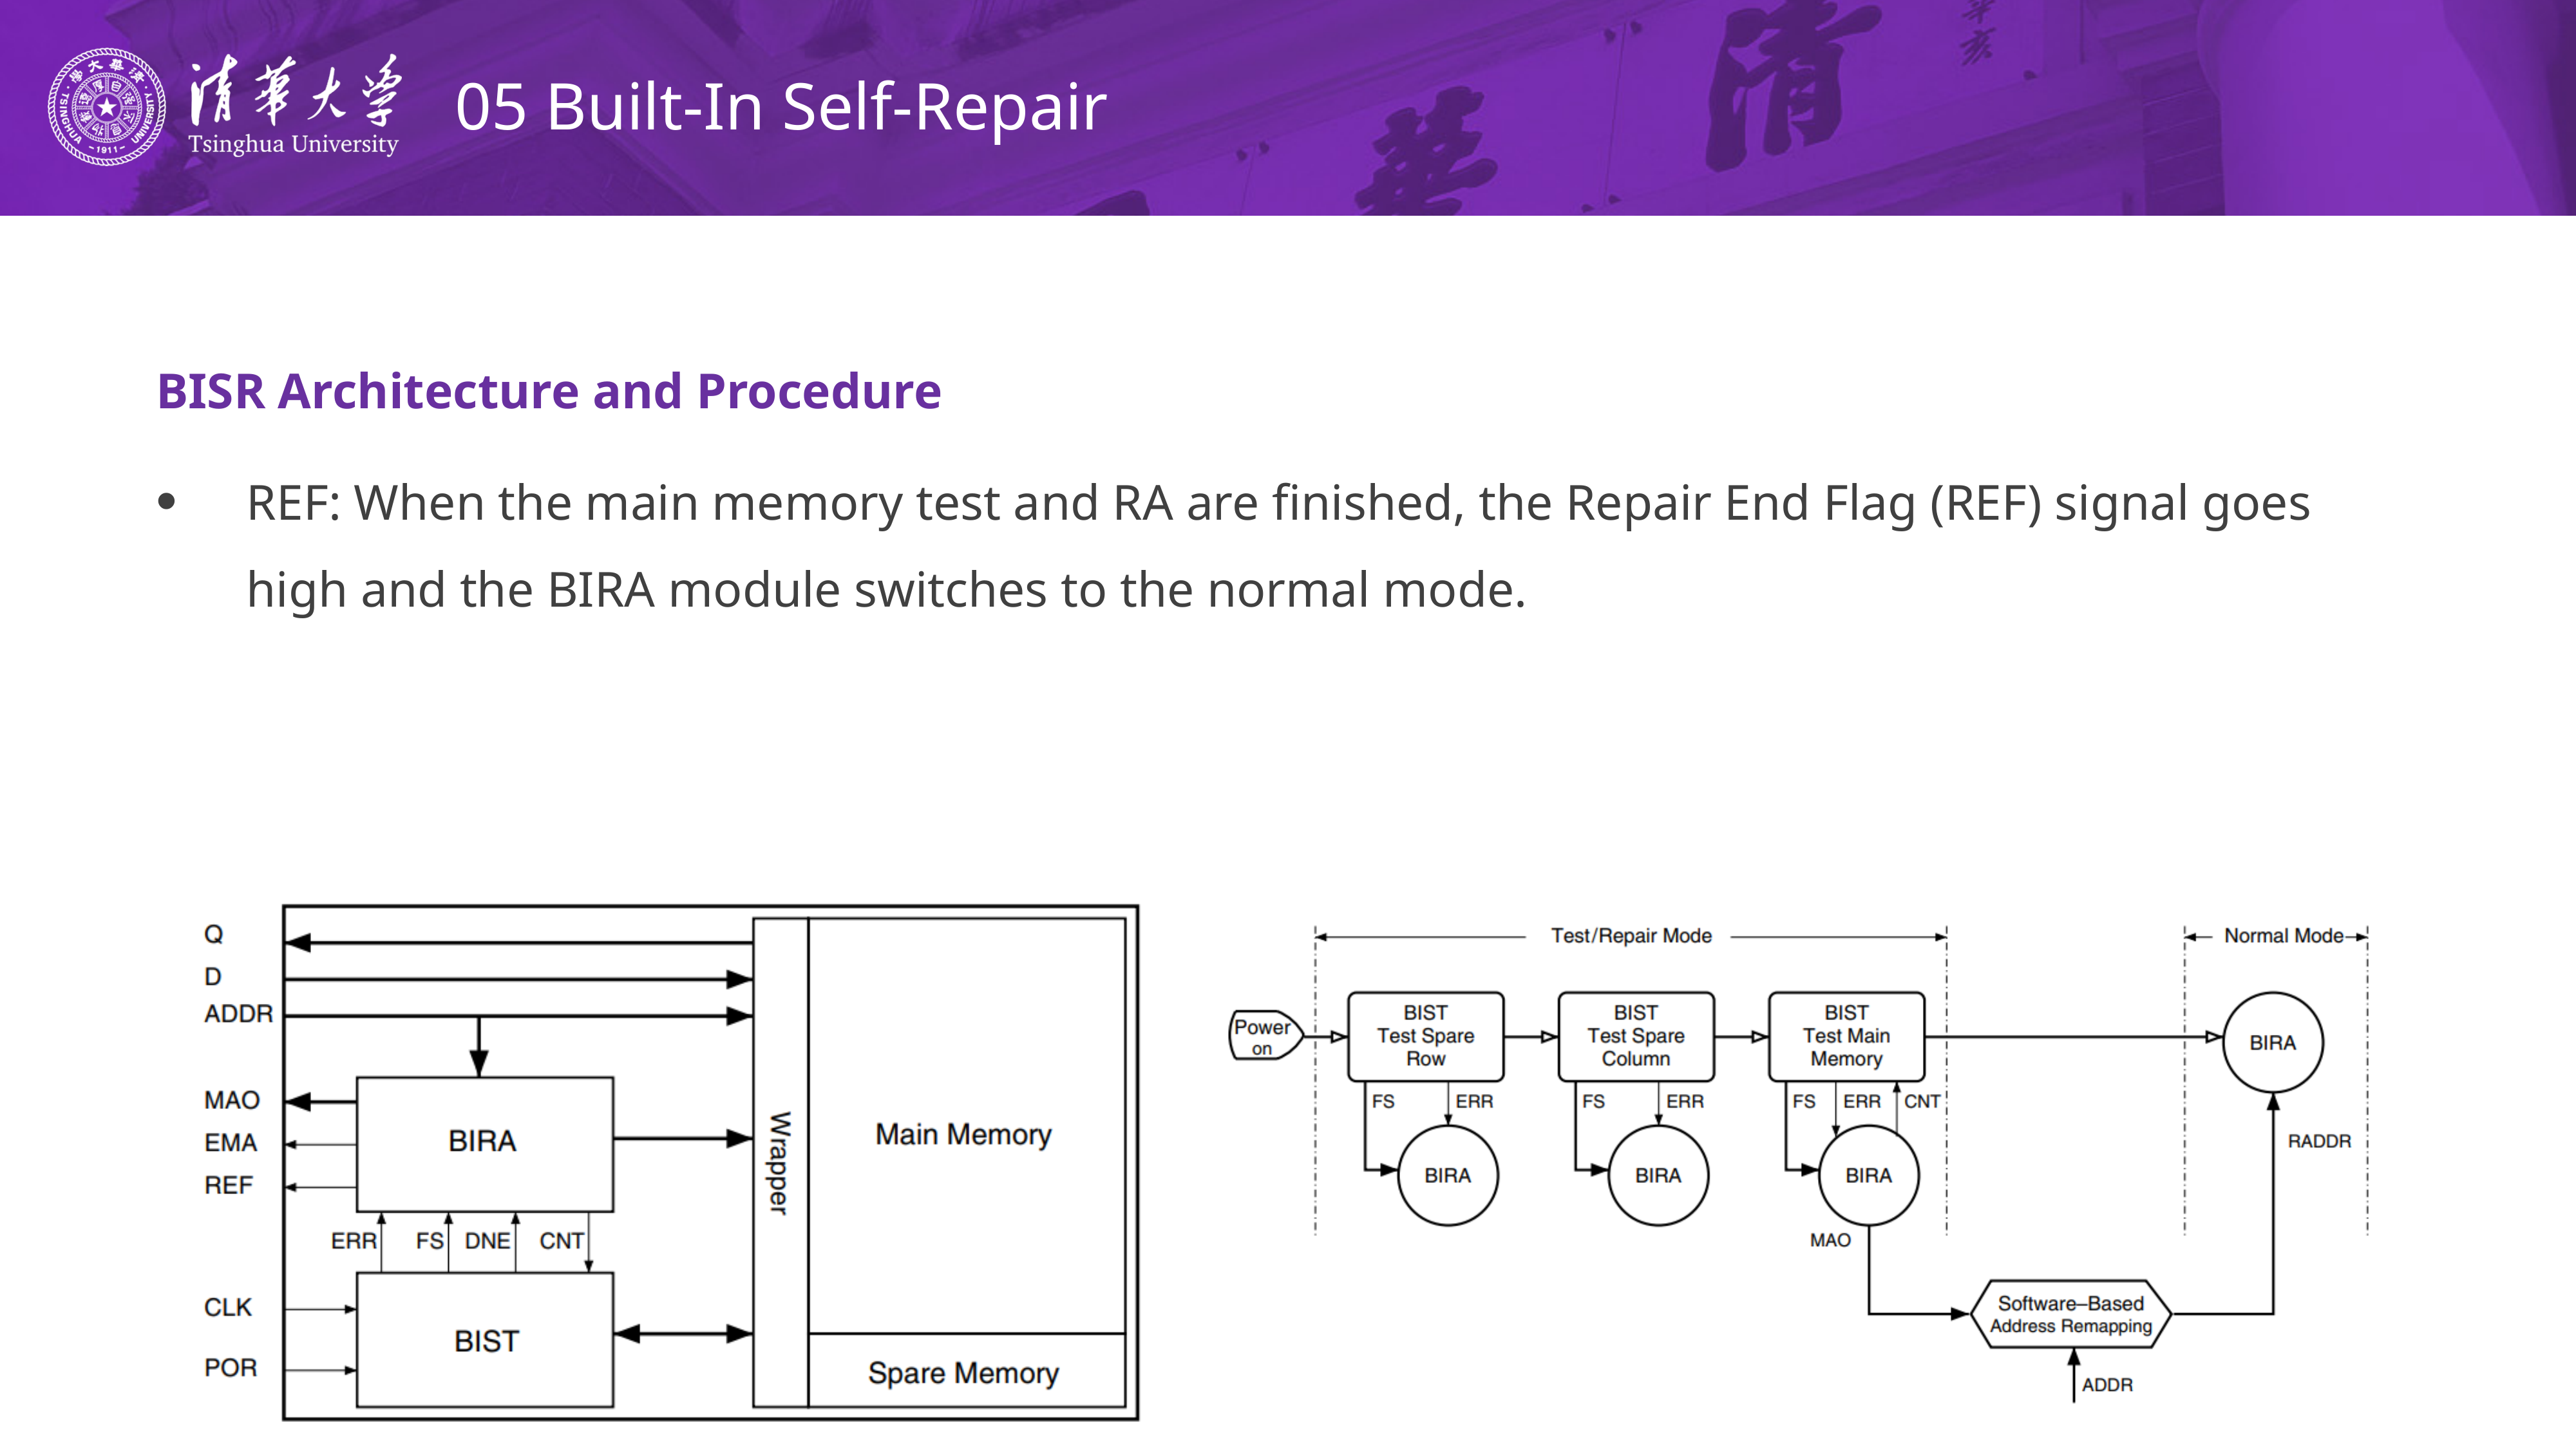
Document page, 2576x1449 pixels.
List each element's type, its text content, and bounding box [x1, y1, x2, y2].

picture [0, 0, 2576, 216]
title 05 Built-In Self-Repair [449, 41, 2389, 166]
picture [158, 893, 1163, 1429]
picture [1190, 893, 2427, 1427]
text_box BISR Architecture and Procedure REF: When the main memory test and RA are finished, the Repair End Flag (REF) signal goes high and the BIRA module switches to the normal mode. [146, 327, 2366, 1401]
